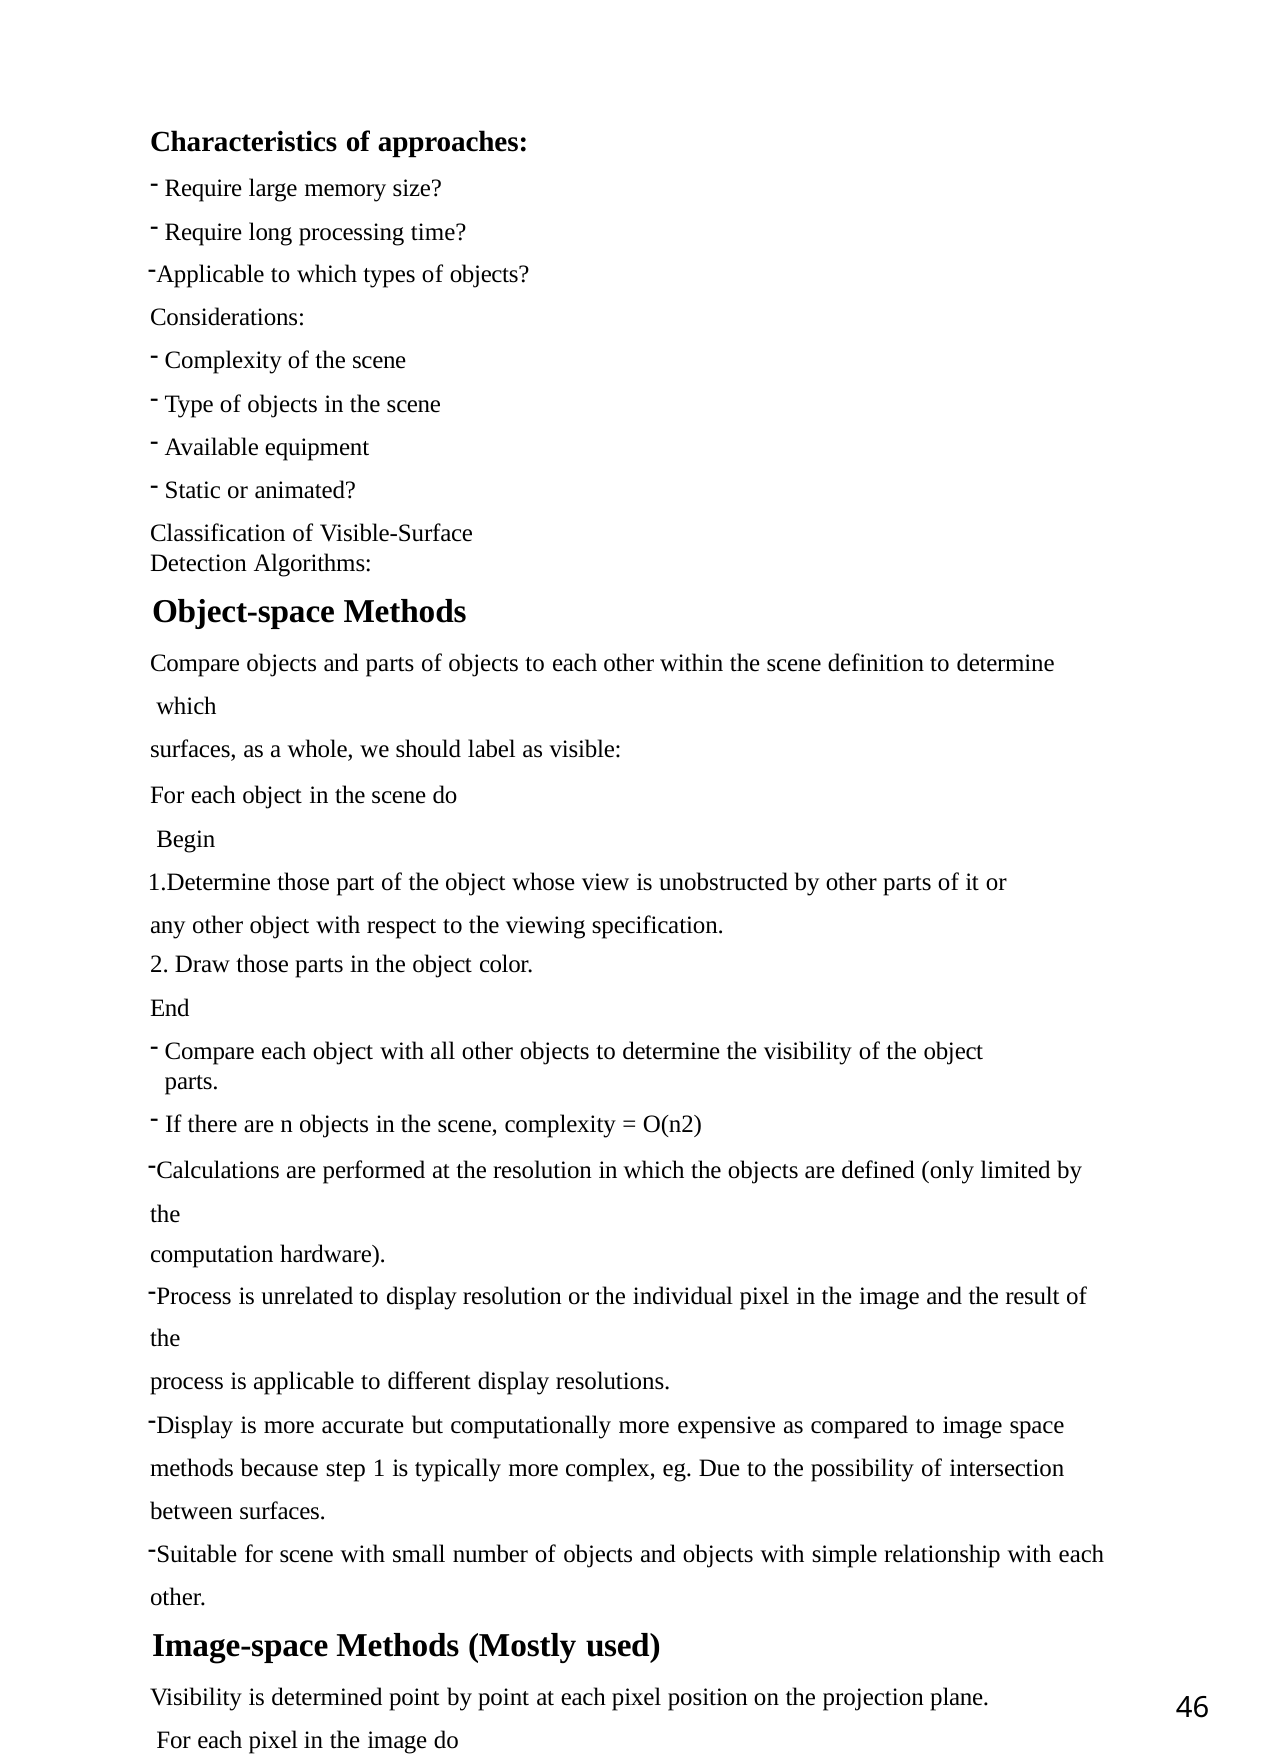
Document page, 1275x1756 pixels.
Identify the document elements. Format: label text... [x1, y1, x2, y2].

text_box Characteristics of approaches: Require large memory size? Require long processing time? Applicable to which types of objects? Considerations: Complexity of the scene Type of objects in the scene Available equipment Static or animated? Classification of Visible-Surface Detection Algorithms: Object-space Methods Compare objects and parts of objects to each other within the scene definition to determine which surfaces, as a whole, we should label as visible: For each object in the scene do Begin Determine those part of the object whose view is unobstructed by other parts of it or any other object with respect to the viewing specification. Draw those parts in the object color. End Compare each object with all other objects to determine the visibility of the object parts. If there are n objects in the scene, complexity = O(n2) Calculations are performed at the resolution in which the objects are defined (only limited by the computation hardware). Process is unrelated to display resolution or the individual pixel in the image and the result of the process is applicable to different display resolutions. Display is more accurate but computationally more expensive as compared to image space methods because step 1 is typically more complex, eg. Due to the possibility of intersection between surfaces. Suitable for scene with small number of objects and objects with simple relationship with each other. Image-space Methods (Mostly used) Visibility is determined point by point at each pixel position on the projection plane. For each pixel in the image do [147, 102, 1113, 1754]
slide_number 46 [1169, 1689, 1215, 1756]
